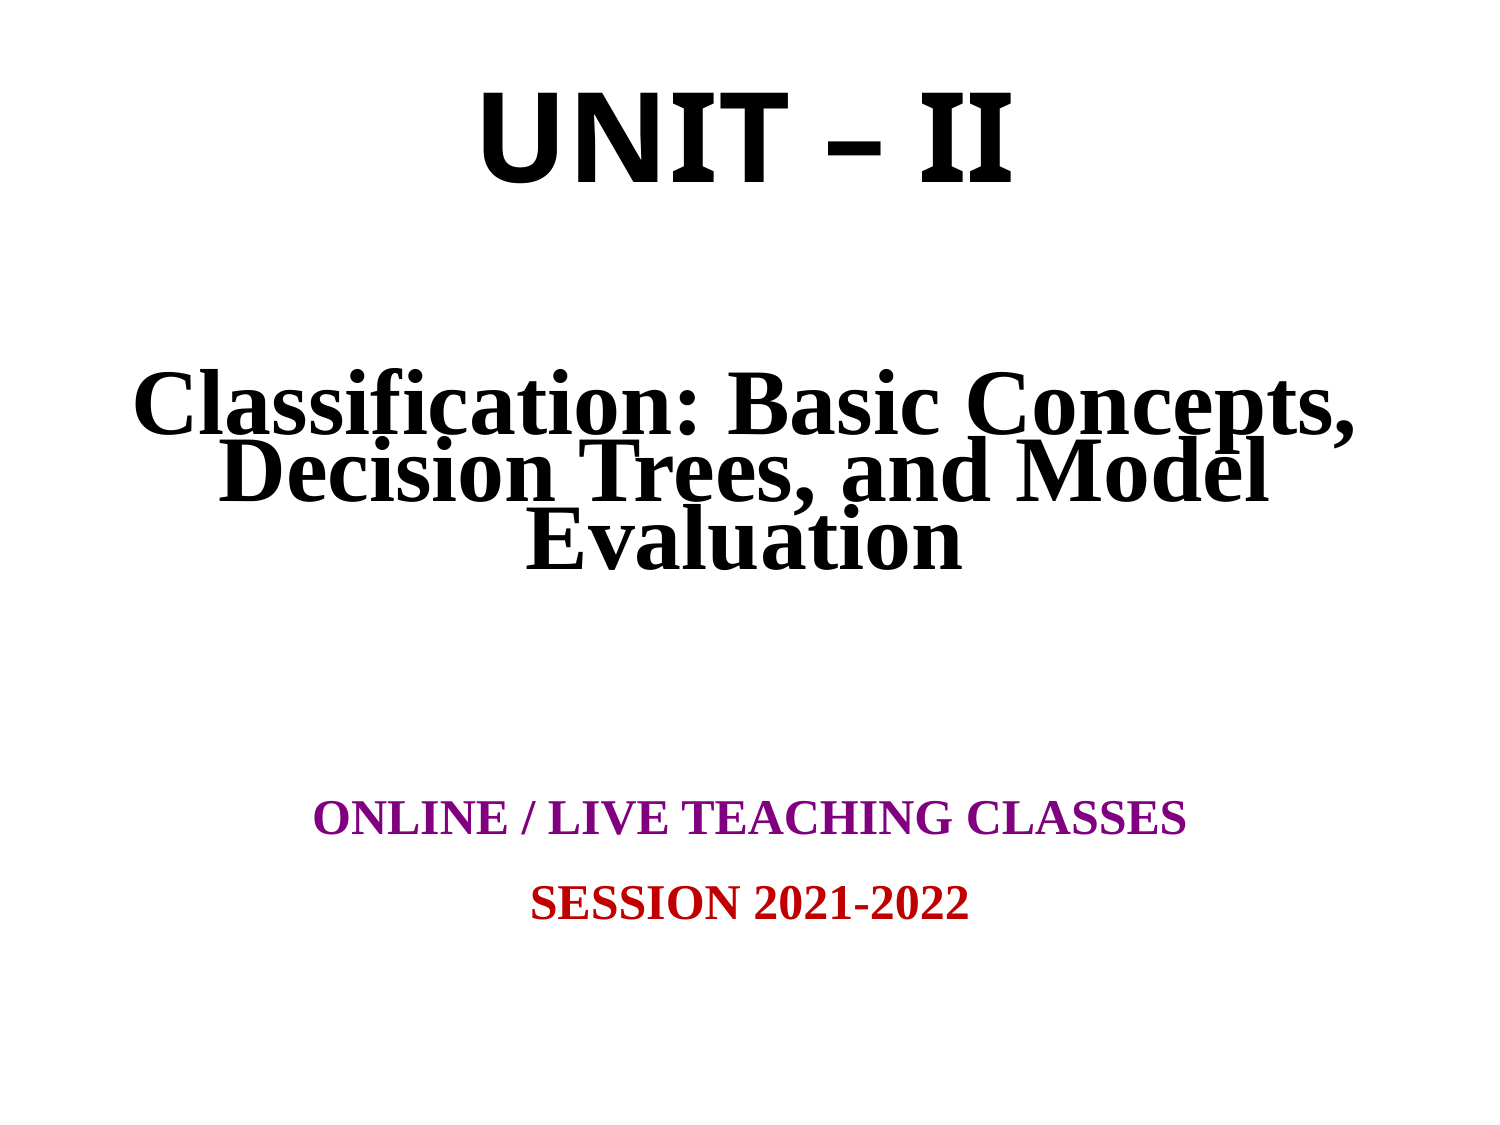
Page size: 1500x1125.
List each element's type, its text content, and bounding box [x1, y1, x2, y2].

title UNIT – II Classification: Basic Concepts, Decision Trees, and Model Evaluation [0, 0, 1492, 741]
text_box ONLINE / LIVE TEACHING CLASSES SESSION 2021-2022 [267, 776, 1233, 937]
